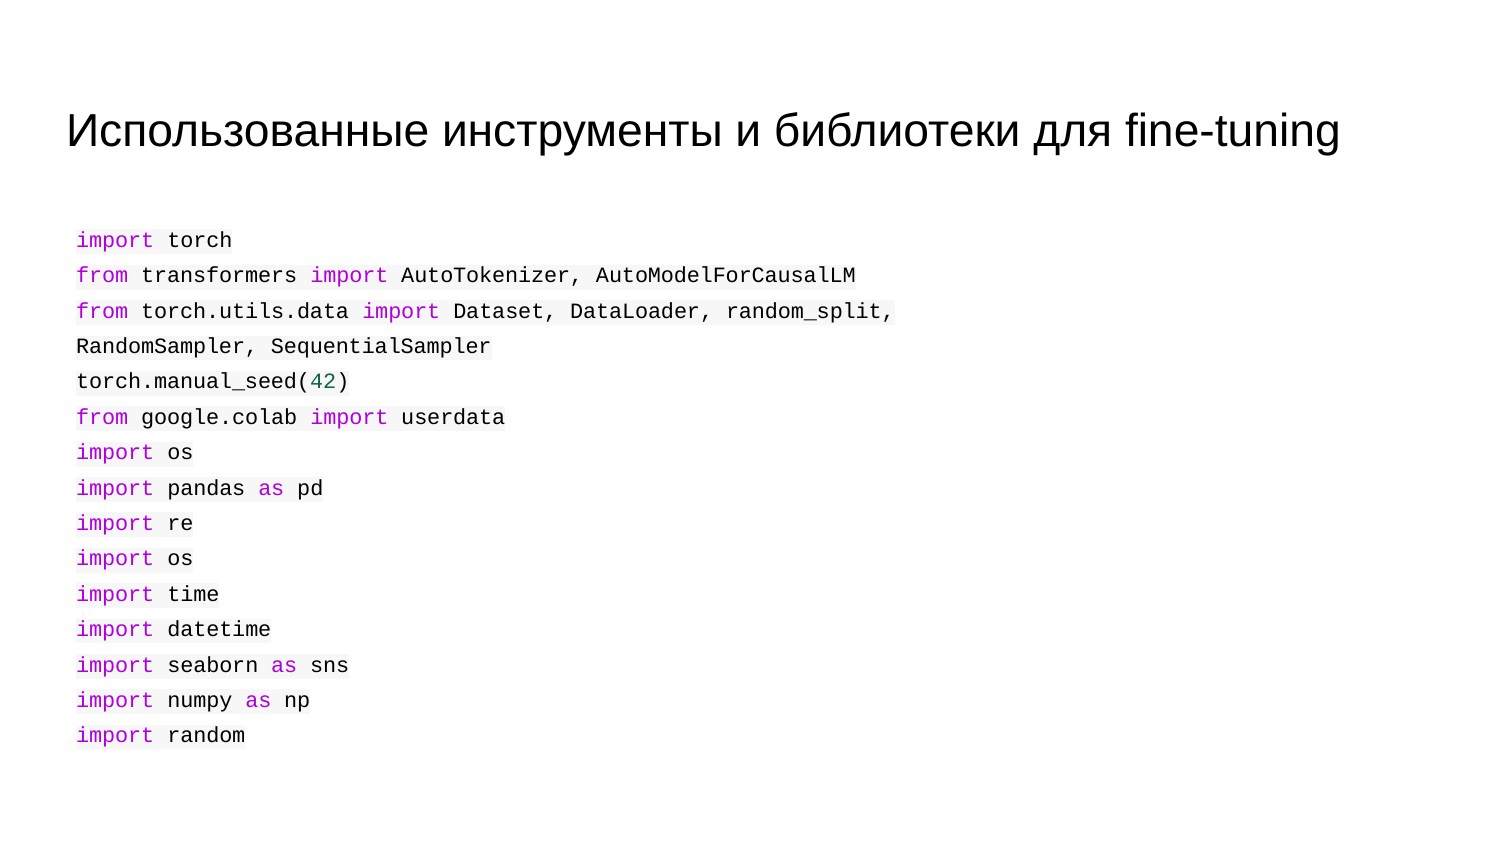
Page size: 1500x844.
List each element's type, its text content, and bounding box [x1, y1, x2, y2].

text_box import torch from transformers import AutoTokenizer, AutoModelForCausalLM from torch.utils.data import Dataset, DataLoader, random_split, RandomSampler, SequentialSampler torch.manual_seed(42) from google.colab import userdata import os import pandas as pd import re import os import time import datetime import seaborn as sns import numpy as np import random [61, 201, 1084, 721]
title Использованные инструменты и библиотеки для fine-tuning [51, 85, 1449, 180]
